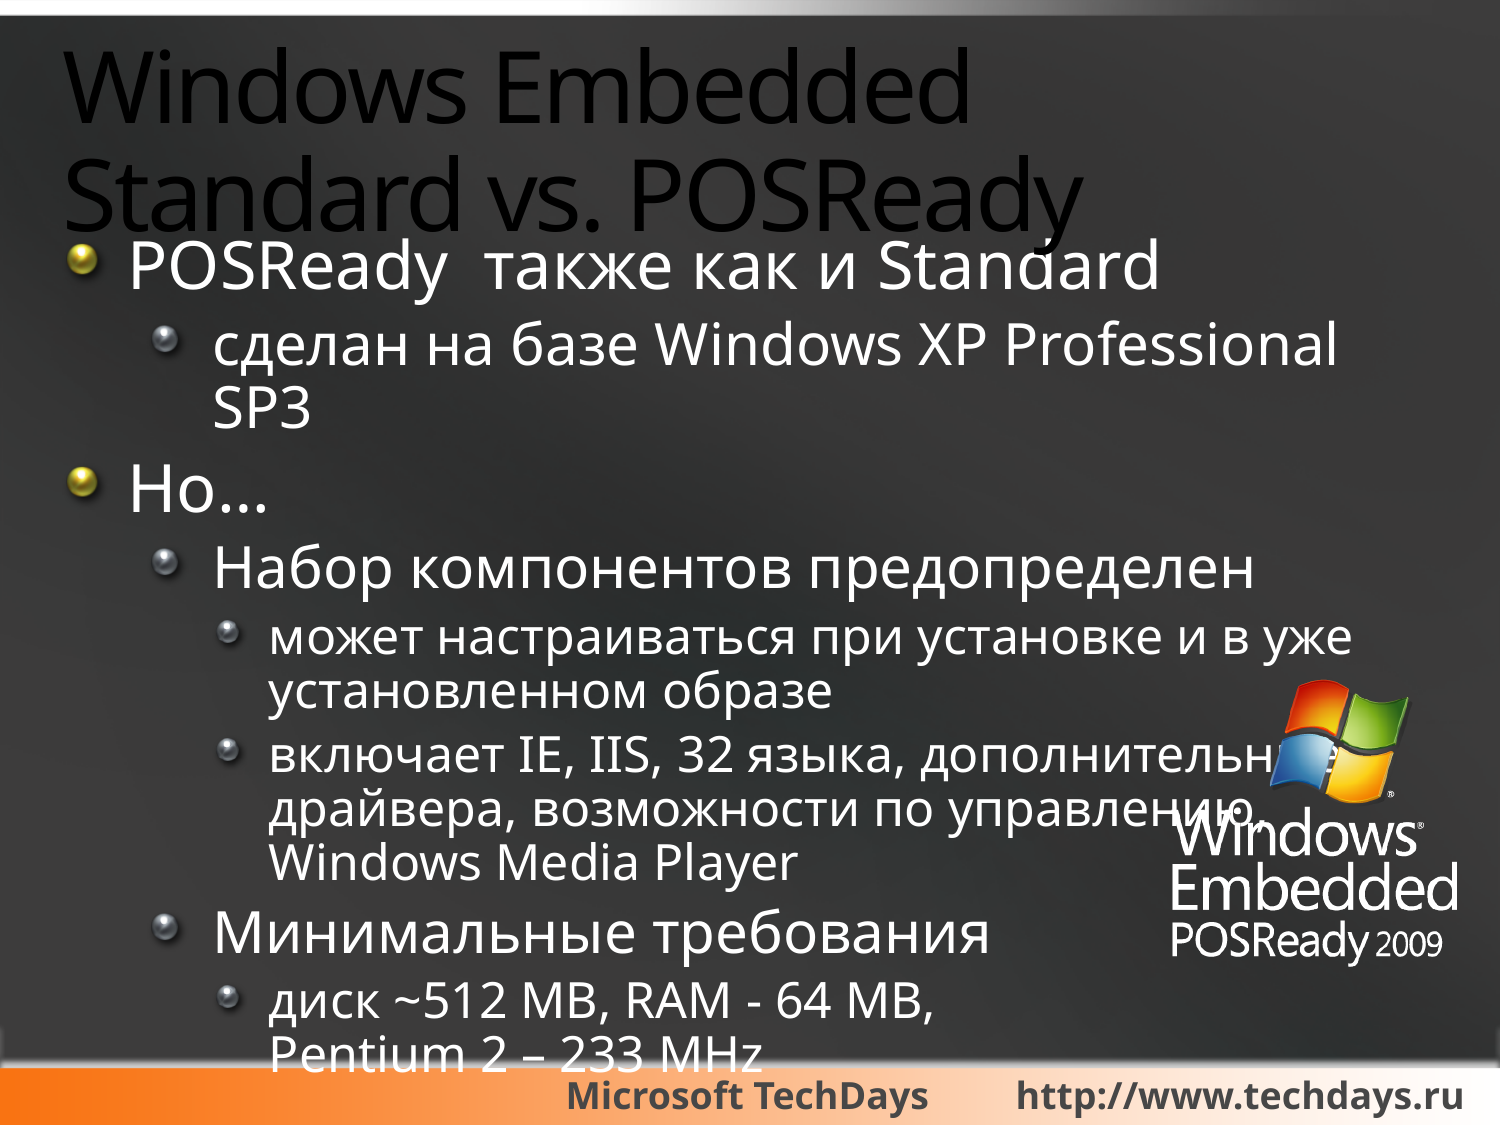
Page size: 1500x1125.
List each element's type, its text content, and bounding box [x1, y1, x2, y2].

picture [0, 0, 1500, 1125]
title Windows Embedded Standard vs. POSReady [62, 37, 1438, 256]
list POSReady также как и Standard сделан на базе Windows XP Professional SP3 Но… Набор компонентов предопределен может настраиваться при установке и в уже установленном образе включает IE, IIS, 32 языка, дополнительные драйвера, возможности по управлению, Windows Media Player Минимальные требования диск ~512 MB, RAM - 64 MB, Pentium 2 – 233 MHz [62, 256, 1438, 1045]
